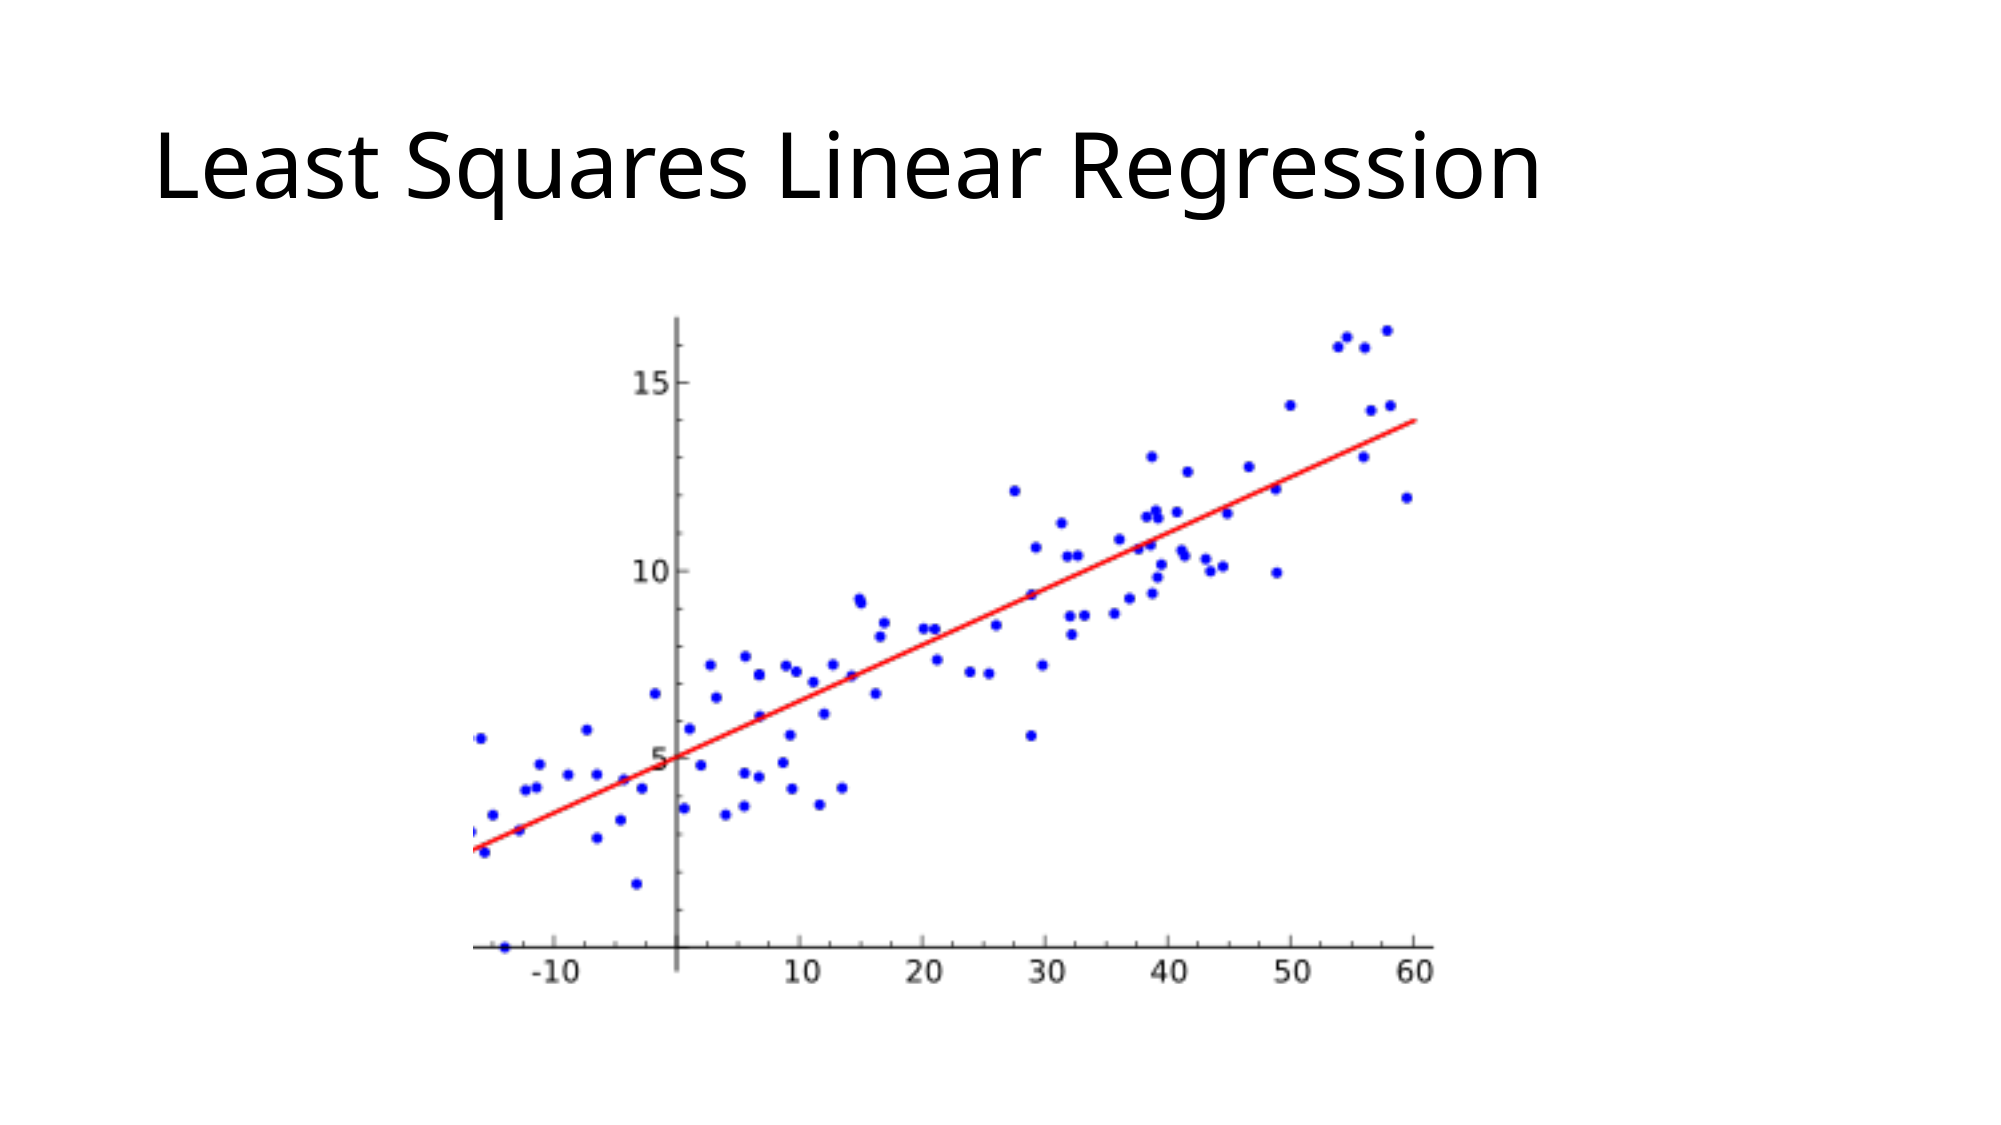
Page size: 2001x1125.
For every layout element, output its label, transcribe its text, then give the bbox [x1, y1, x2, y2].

picture [473, 277, 1527, 984]
title Least Squares Linear Regression [137, 59, 1863, 278]
